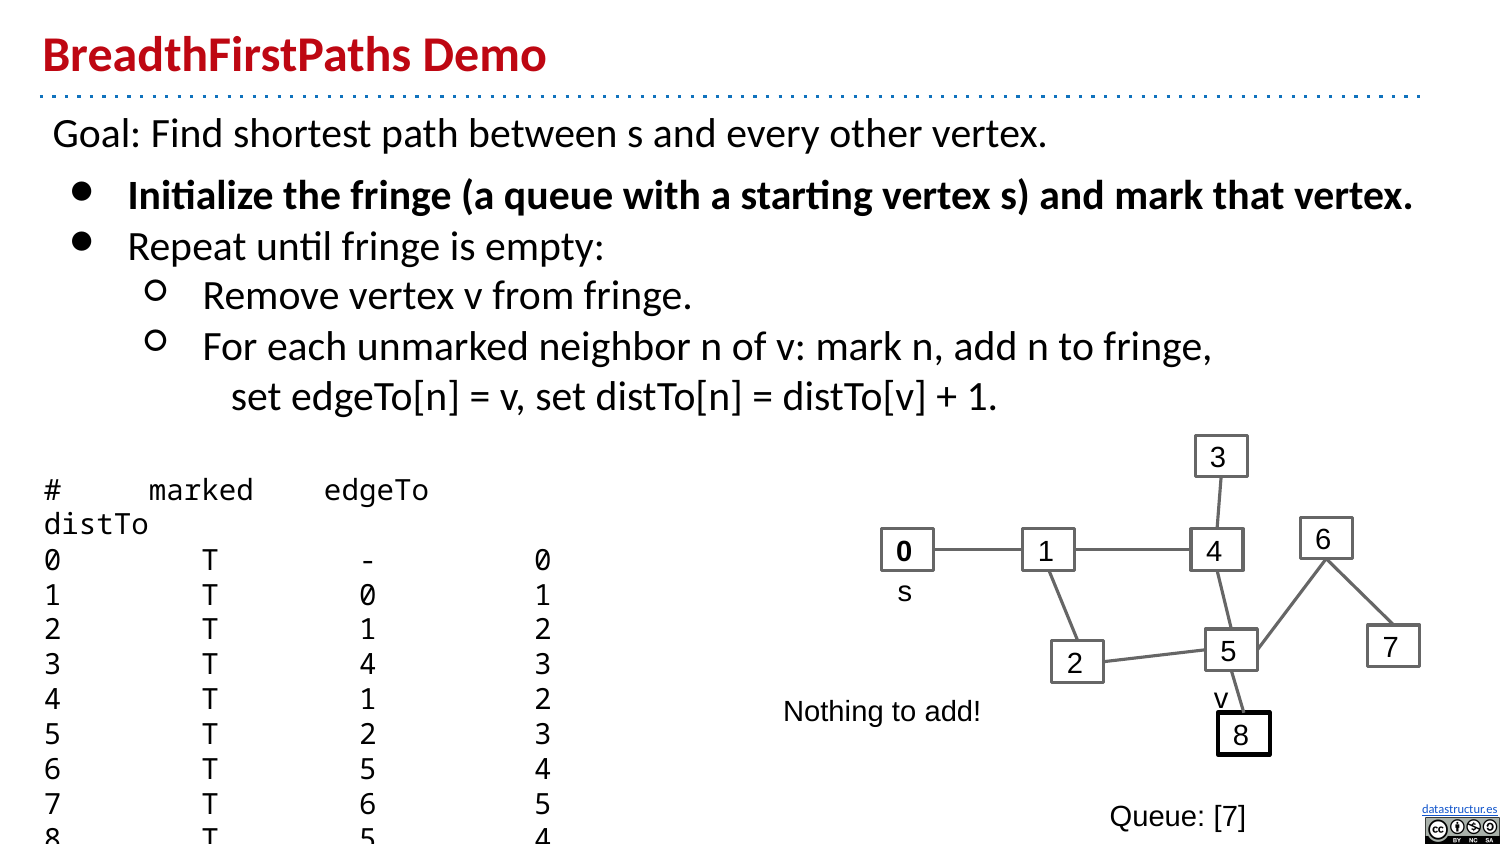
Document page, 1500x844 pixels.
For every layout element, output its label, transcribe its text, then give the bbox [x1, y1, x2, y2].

text_box 2 [1051, 640, 1104, 683]
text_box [1216, 476, 1222, 529]
text_box 1 [1022, 528, 1075, 571]
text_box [1231, 670, 1245, 713]
picture [1425, 817, 1500, 844]
text_box 0 [881, 528, 934, 571]
title BreadthFirstPaths Demo [27, 15, 1378, 97]
text_box 6 [1300, 517, 1353, 557]
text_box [1327, 558, 1394, 626]
text_box 5 [1205, 629, 1258, 671]
text_box v [1198, 664, 1237, 712]
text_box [1048, 570, 1079, 642]
text_box 8 [1217, 712, 1270, 755]
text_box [1257, 558, 1327, 650]
text_box Queue: [7] [1094, 782, 1378, 830]
text_box s [882, 556, 935, 616]
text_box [1103, 649, 1206, 662]
text_box 7 [1367, 625, 1420, 667]
text_box 3 [1195, 435, 1248, 477]
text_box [1216, 570, 1232, 630]
text_box # marked edgeTo distTo 0 T - 0 1 T 0 1 2 T 1 2 3 T 4 3 4 T 1 2 5 T 2 3 6 T 5 4 7 T 6 5 8 T 5 4 [28, 455, 608, 817]
text_box 4 [1191, 528, 1244, 571]
text_box Nothing to add! [768, 676, 1078, 729]
